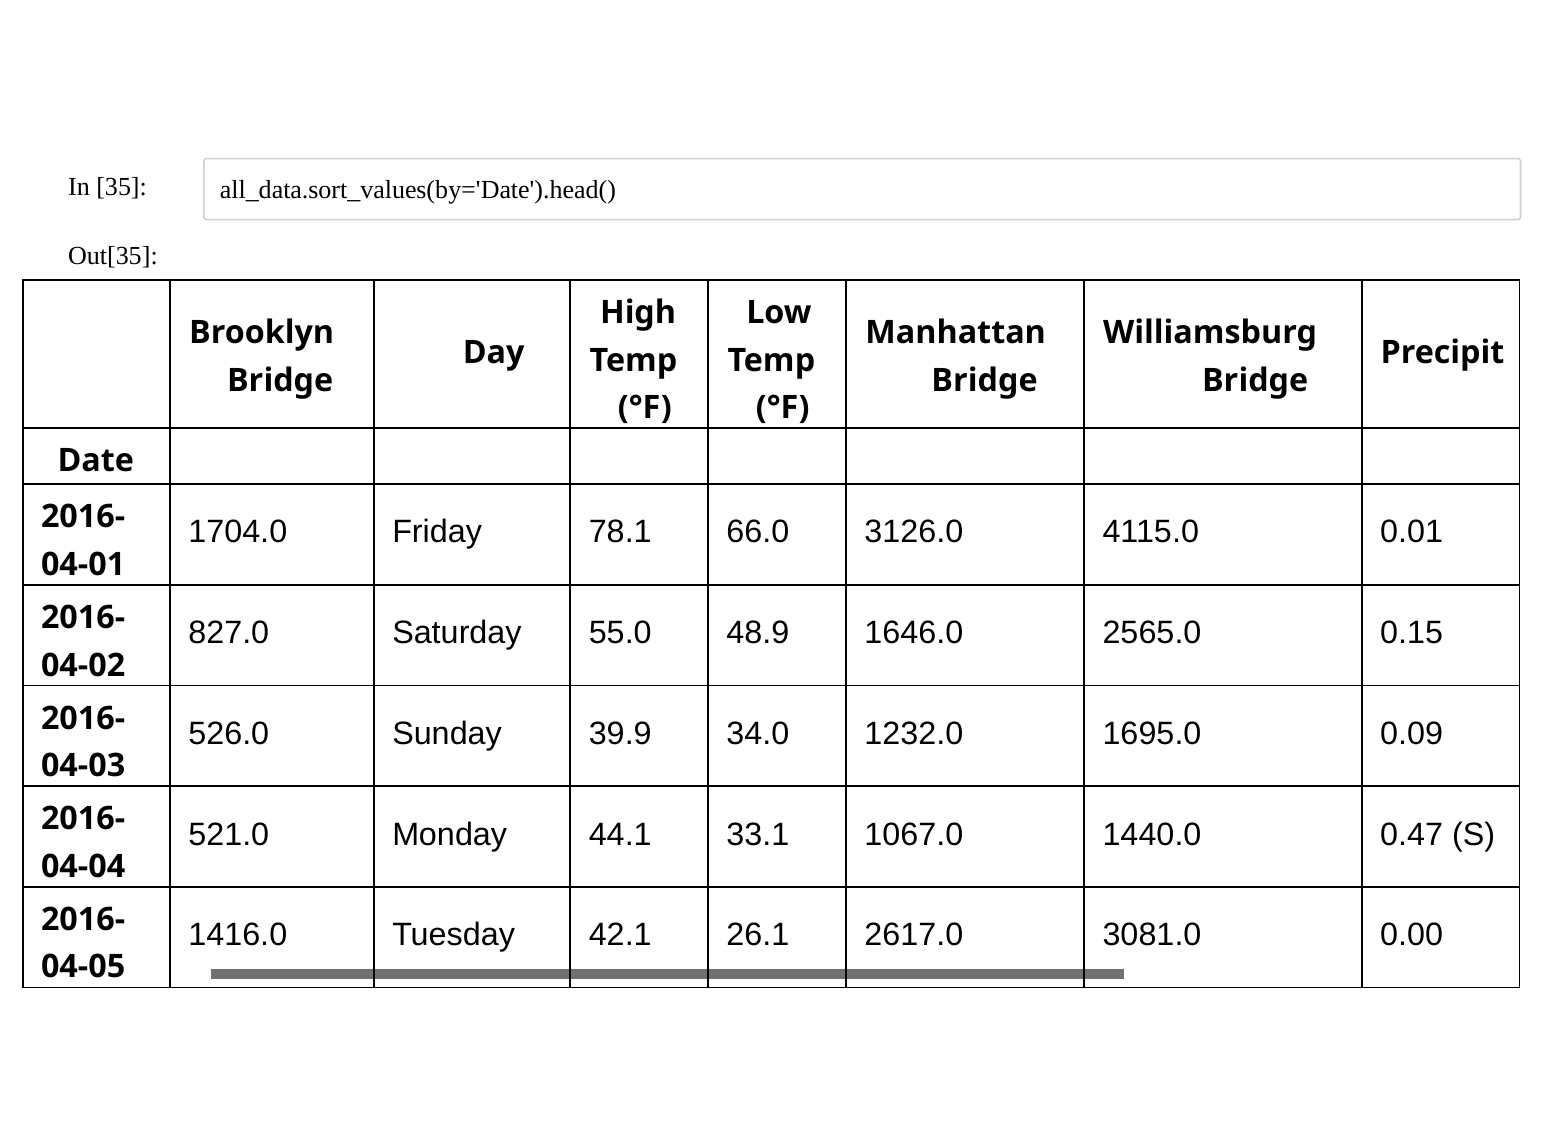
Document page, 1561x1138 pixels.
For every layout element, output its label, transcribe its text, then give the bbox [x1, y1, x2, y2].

table_cell 4115.0 [1085, 485, 1361, 584]
text_box In [35]: [66, 167, 196, 203]
table_cell 1704.0 [171, 485, 373, 584]
table_cell 2016- 04-01 [24, 485, 169, 584]
table_cell [709, 429, 845, 483]
table_header [24, 281, 169, 427]
table_cell Saturday [375, 586, 569, 685]
table_cell 0.01 [1363, 485, 1519, 584]
table_cell 0.00 [1363, 888, 1519, 987]
table_cell 3081.0 [1085, 888, 1361, 987]
table_cell 0.09 [1363, 686, 1519, 785]
text_box all_data.sort_values(by='Date').head() [204, 170, 1520, 206]
table_header Low Temp (°F) [709, 281, 845, 427]
table_cell 26.1 [709, 888, 845, 987]
table_cell Friday [375, 485, 569, 584]
table_cell 44.1 [571, 787, 707, 886]
table_cell 1646.0 [847, 586, 1083, 685]
table_cell 34.0 [709, 686, 845, 785]
table_header Williamsburg Bridge [1085, 281, 1361, 427]
table_cell 1232.0 [847, 686, 1083, 785]
table_cell 48.9 [709, 586, 845, 685]
table_header High Temp (°F) [571, 281, 707, 427]
table_cell 1440.0 [1085, 787, 1361, 886]
table_cell 2016- 04-04 [24, 787, 169, 886]
table_header Manhattan Bridge [847, 281, 1083, 427]
table_cell 3126.0 [847, 485, 1083, 584]
text_box [203, 158, 1521, 220]
table_cell 66.0 [709, 485, 845, 584]
table_cell 1695.0 [1085, 686, 1361, 785]
table_cell 521.0 [171, 787, 373, 886]
table_cell [1085, 429, 1361, 483]
table_cell 2016- 04-03 [24, 686, 169, 785]
table_cell 33.1 [709, 787, 845, 886]
table_cell 55.0 [571, 586, 707, 685]
table_cell [571, 429, 707, 483]
table_cell 2565.0 [1085, 586, 1361, 685]
table_cell 39.9 [571, 686, 707, 785]
text_box Out[35]: [66, 236, 196, 272]
table_cell 1067.0 [847, 787, 1083, 886]
table_cell 78.1 [571, 485, 707, 584]
table_cell 42.1 [571, 888, 707, 987]
table_cell [171, 429, 373, 483]
table_header Day [375, 281, 569, 427]
table_cell 2617.0 [847, 888, 1083, 987]
table_cell [847, 429, 1083, 483]
table_cell 0.47 (S) [1363, 787, 1519, 886]
table_cell 1416.0 [171, 888, 373, 987]
table_cell 2016- 04-02 [24, 586, 169, 685]
table_cell 827.0 [171, 586, 373, 685]
table_header Precipit [1363, 281, 1519, 427]
table_header Brooklyn Bridge [171, 281, 373, 427]
table_cell 0.15 [1363, 586, 1519, 685]
table_cell [1363, 429, 1519, 483]
table_cell 2016- 04-05 [24, 888, 169, 987]
table_cell Tuesday [375, 888, 569, 987]
table_cell Sunday [375, 686, 569, 785]
table_cell [375, 429, 569, 483]
table_cell 526.0 [171, 686, 373, 785]
table_cell Date [24, 429, 169, 483]
table_cell Monday [375, 787, 569, 886]
